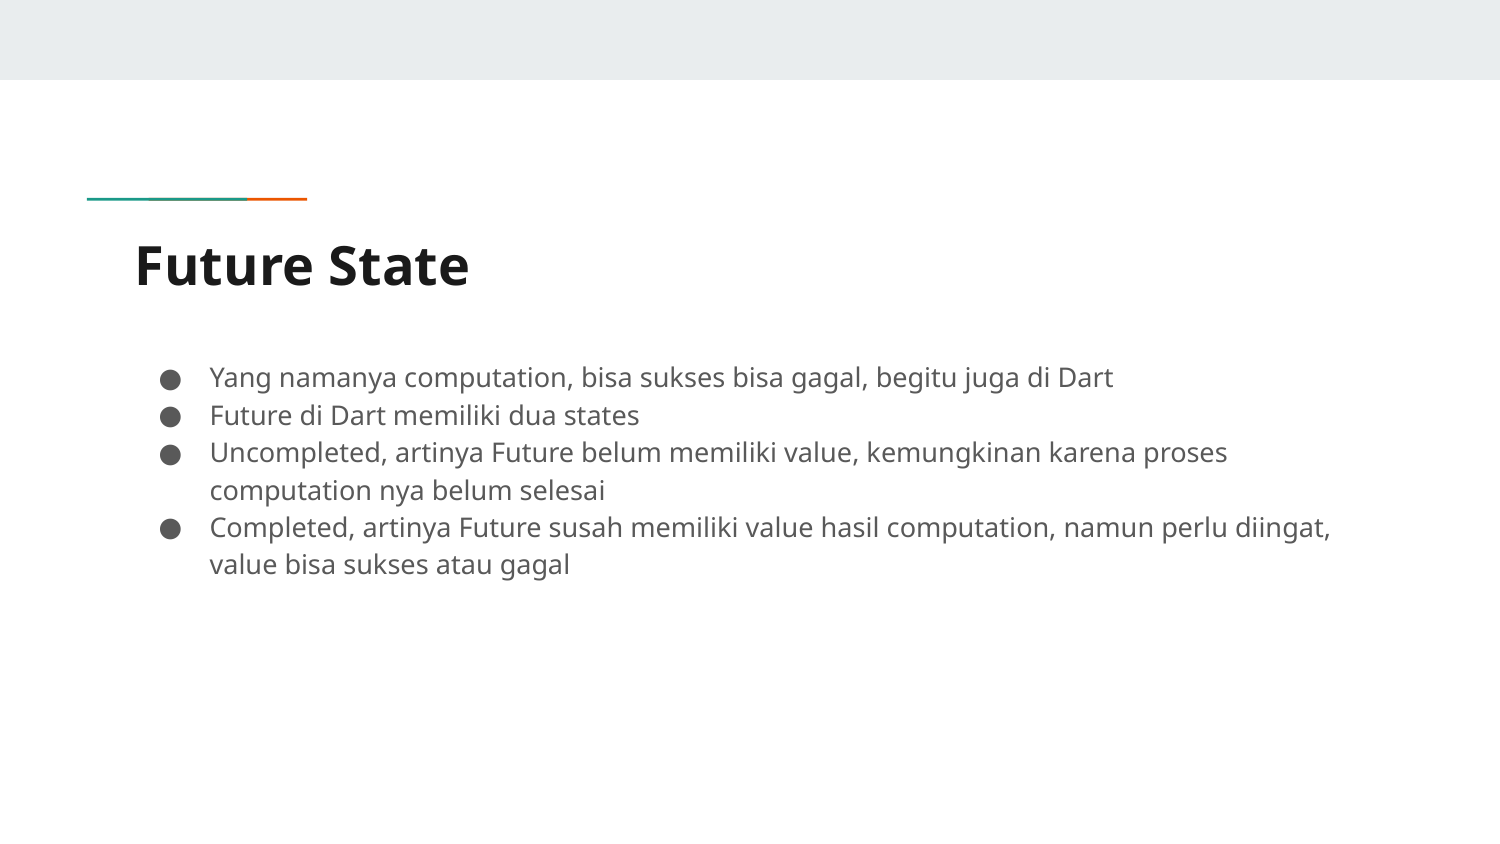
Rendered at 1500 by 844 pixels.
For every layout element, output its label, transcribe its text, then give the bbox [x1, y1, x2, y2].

title Future State [119, 216, 1381, 305]
list Yang namanya computation, bisa sukses bisa gagal, begitu juga di Dart Future di Dart memiliki dua states Uncompleted, artinya Future belum memiliki value, kemungkinan karena proses computation nya belum selesai Completed, artinya Future susah memiliki value hasil computation, namun perlu diingat, value bisa sukses atau gagal [119, 341, 1381, 712]
